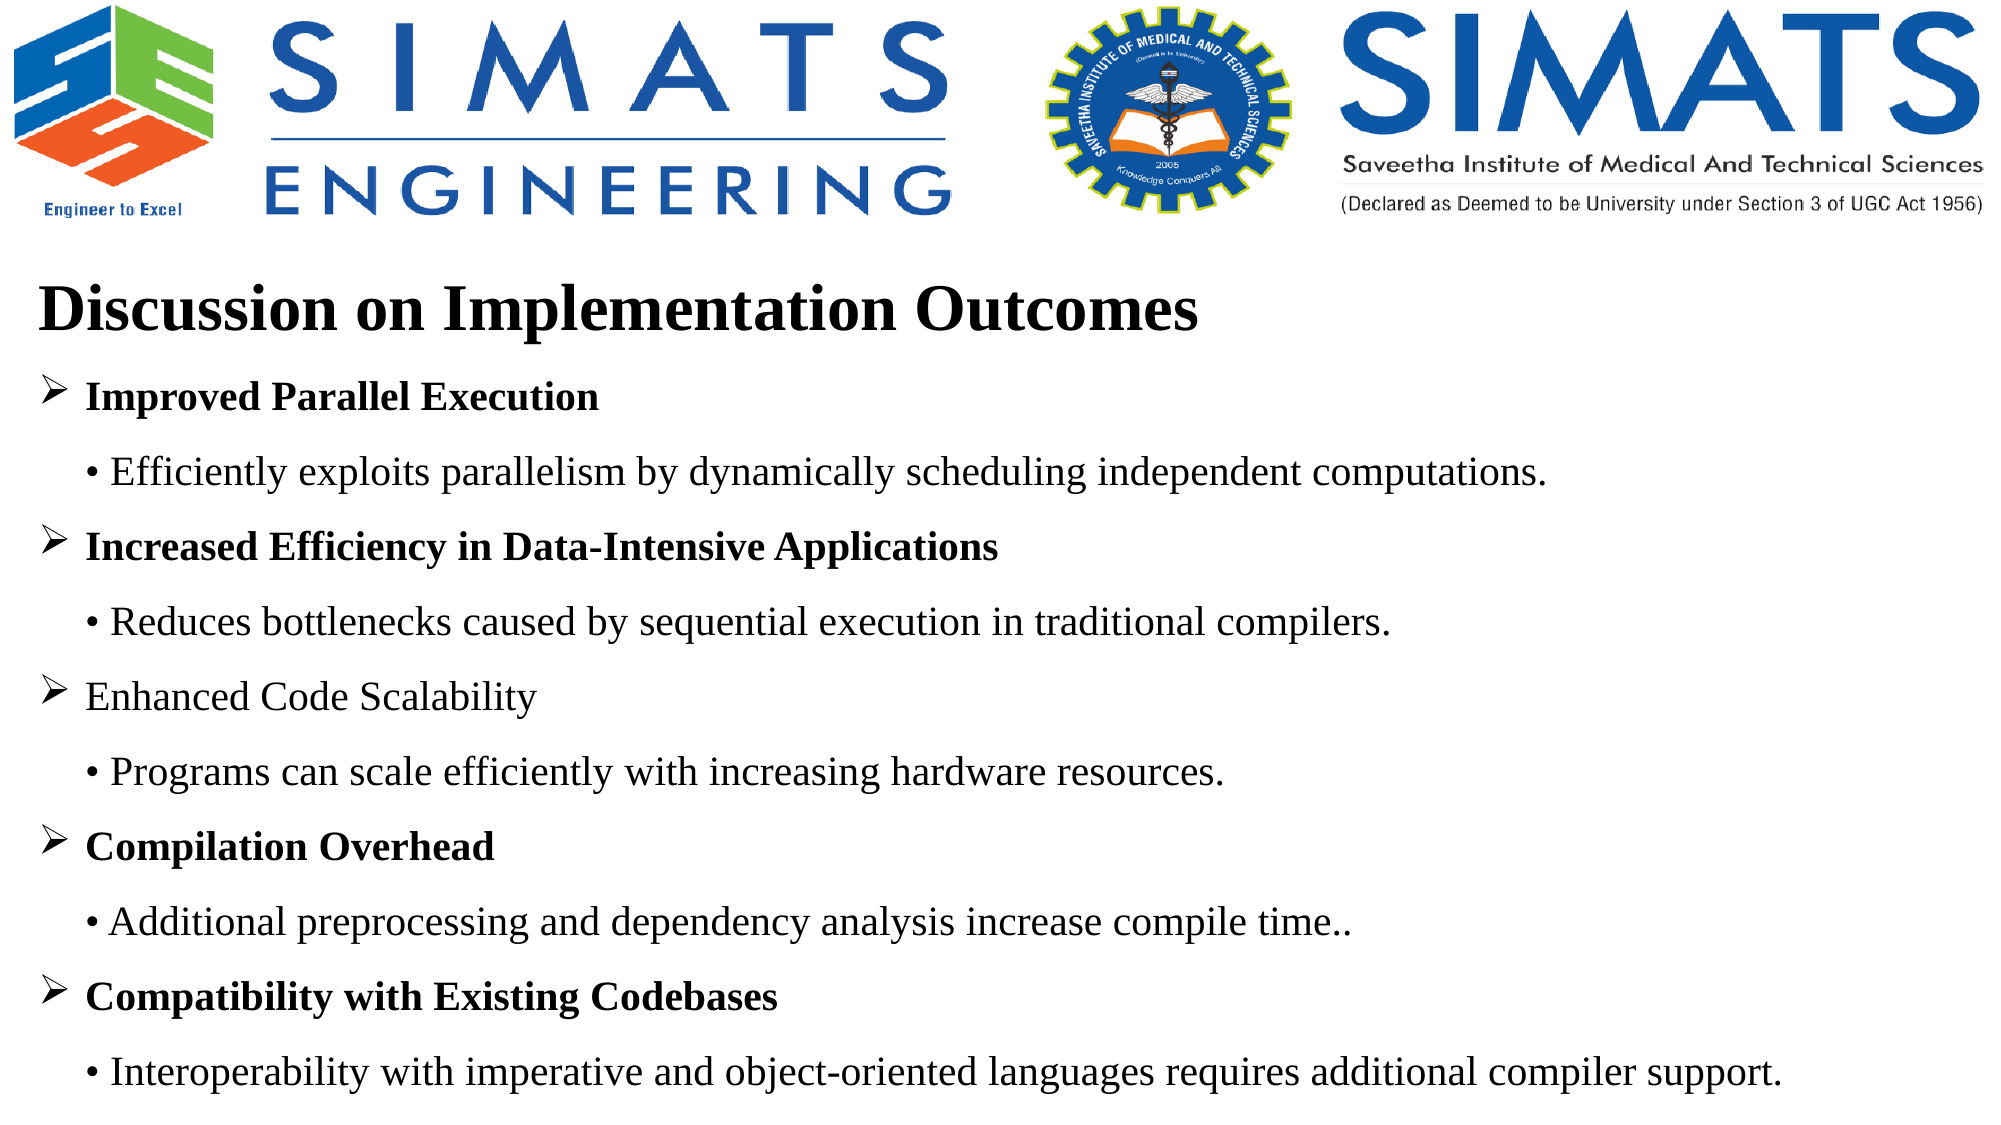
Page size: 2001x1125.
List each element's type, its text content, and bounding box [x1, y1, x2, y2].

text_box Discussion on Implementation Outcomes Improved Parallel Execution • Efficiently exploits parallelism by dynamically scheduling independent computations. Increased Efficiency in Data-Intensive Applications • Reduces bottlenecks caused by sequential execution in traditional compilers. Enhanced Code Scalability • Programs can scale efficiently with increasing hardware resources. Compilation Overhead • Additional preprocessing and dependency analysis increase compile time.. Compatibility with Existing Codebases • Interoperability with imperative and object-oriented languages requires additional compiler support. [23, 216, 1994, 1102]
picture [14, 5, 1984, 218]
